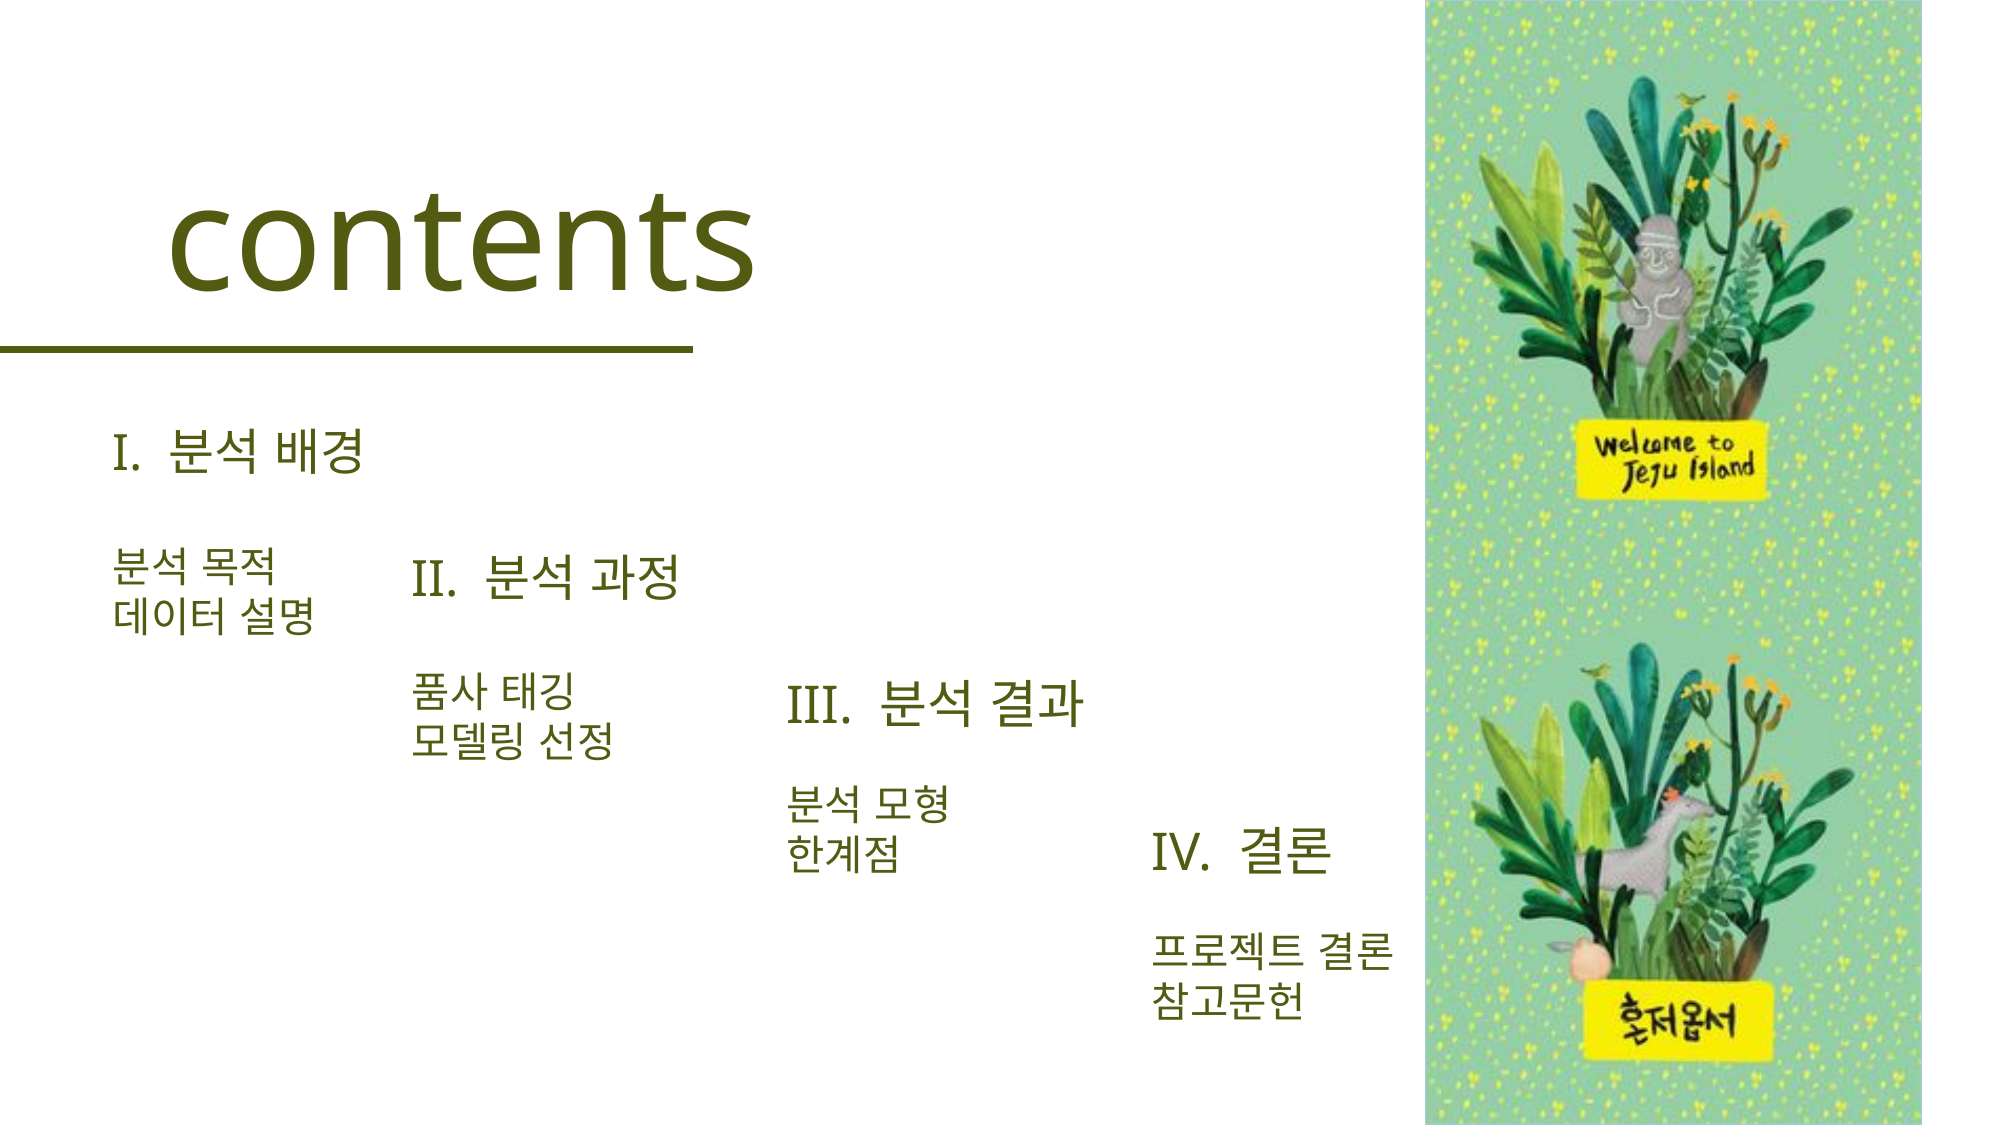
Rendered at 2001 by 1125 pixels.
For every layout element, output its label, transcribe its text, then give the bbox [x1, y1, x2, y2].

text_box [97, 413, 1426, 1036]
text_box contents [149, 137, 882, 327]
picture [1425, 0, 1922, 1125]
